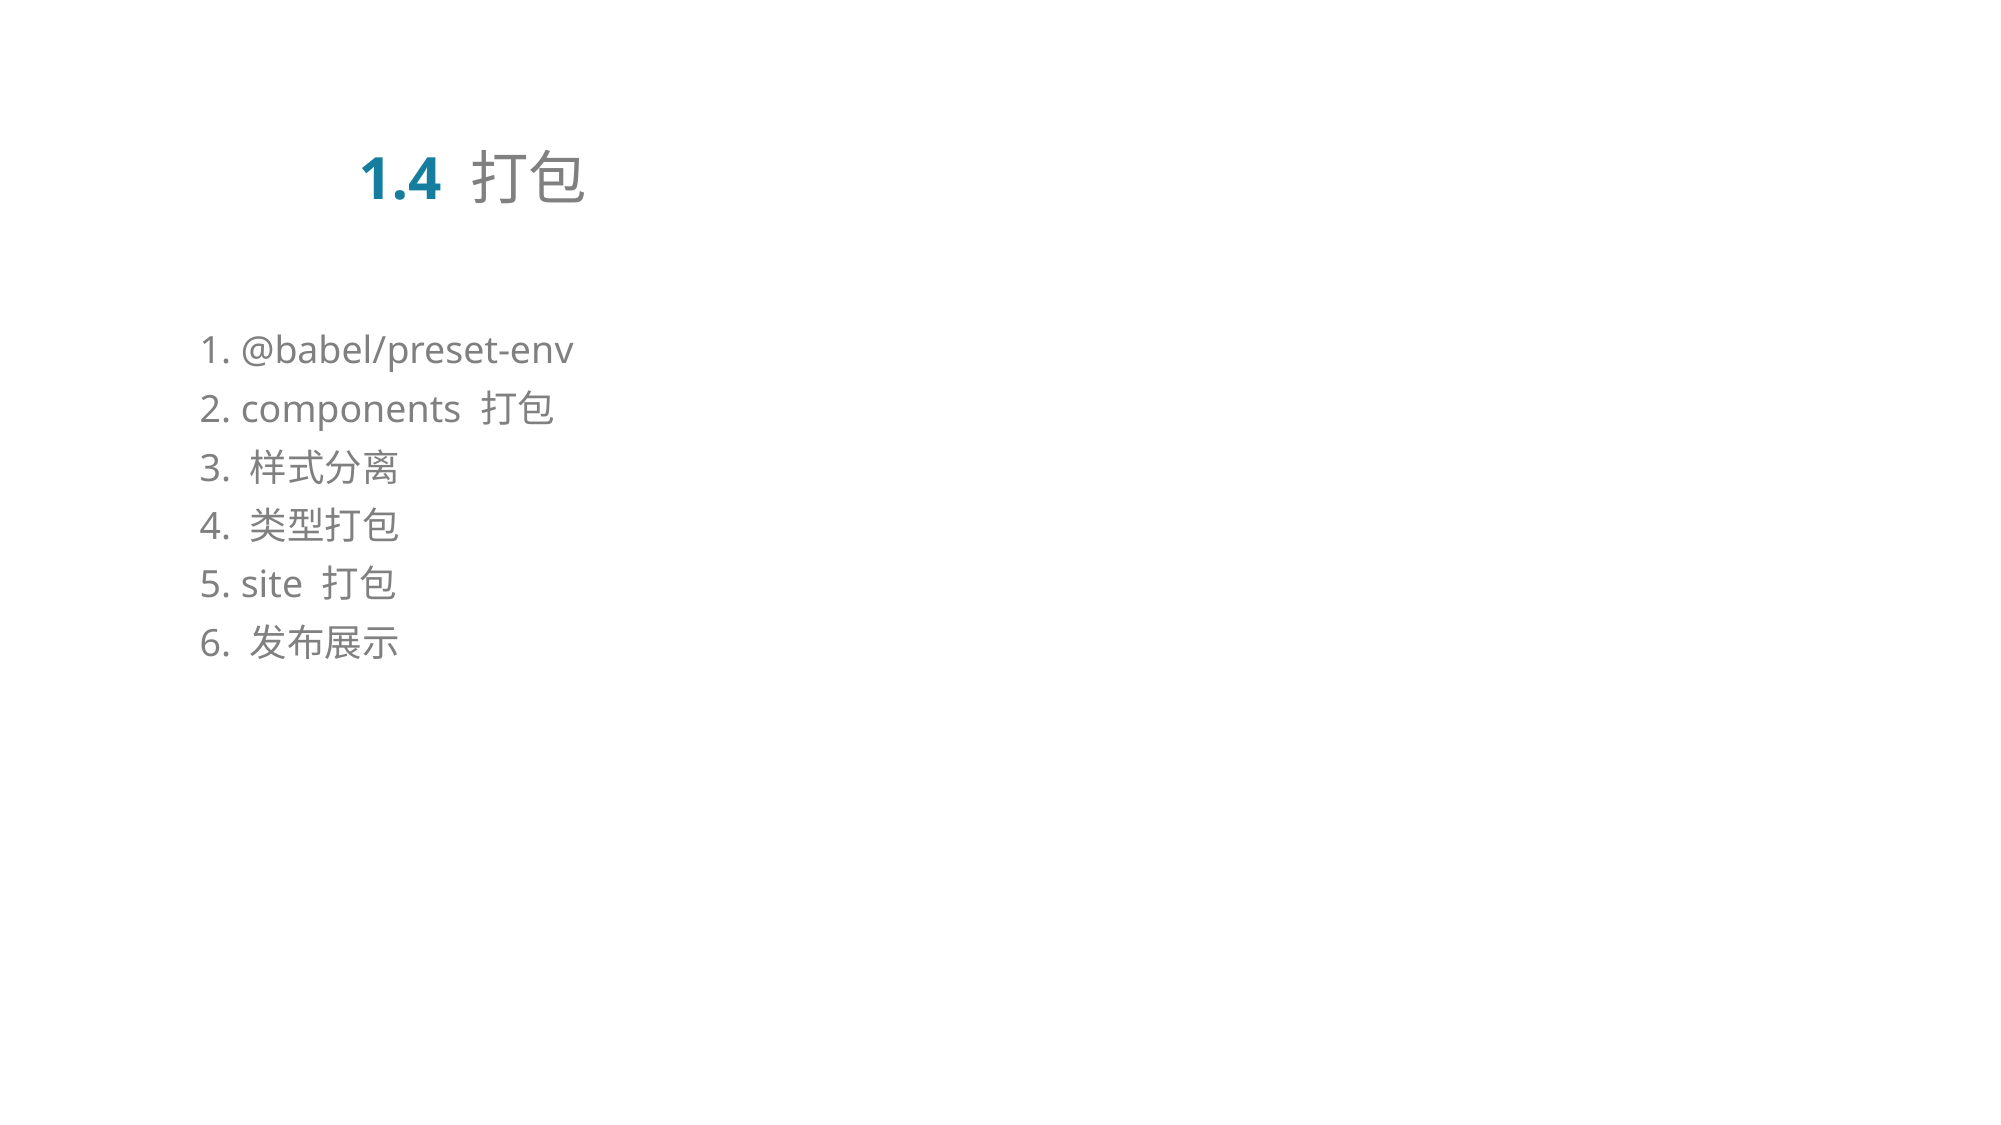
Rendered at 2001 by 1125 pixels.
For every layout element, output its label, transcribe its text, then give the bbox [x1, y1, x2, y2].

text_box 1.4 打包 [343, 133, 1656, 219]
text_box 1. @babel/preset-env 2. components 打包 3. 样式分离 4. 类型打包 5. site 打包 6. 发布展示 [184, 305, 1251, 1125]
